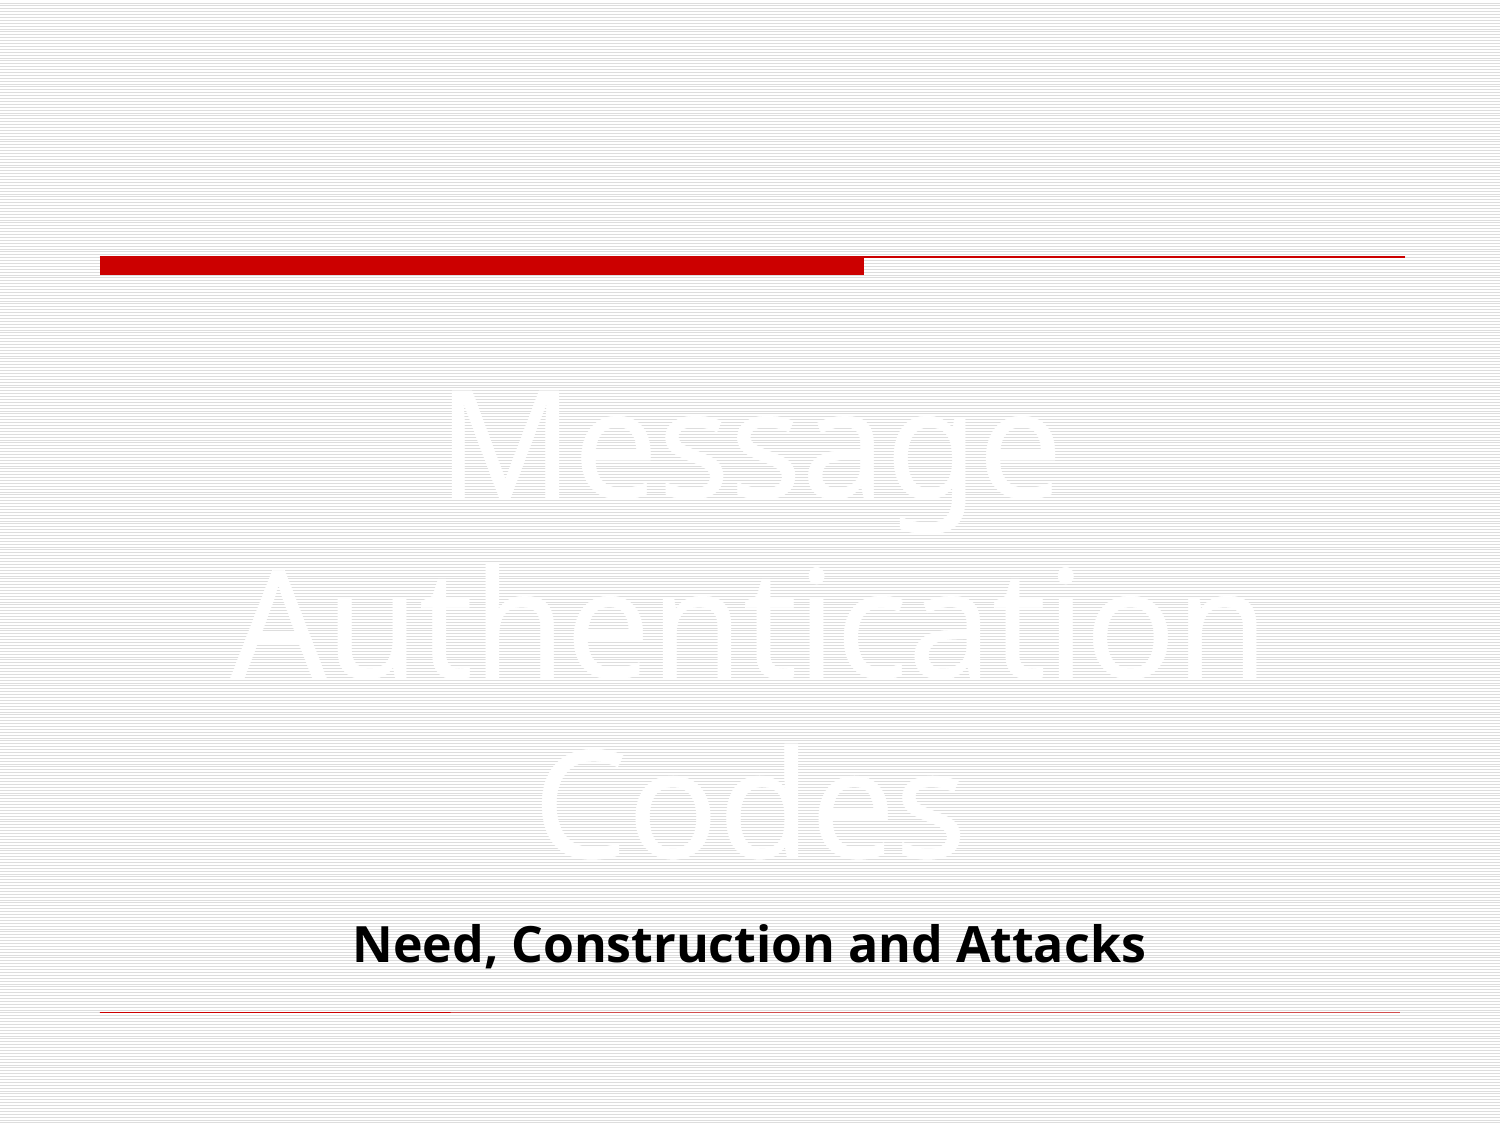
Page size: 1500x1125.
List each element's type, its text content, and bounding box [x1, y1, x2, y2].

title Message Authentication Codes [37, 654, 1463, 896]
subtitle Need, Construction and Attacks [111, 904, 1388, 988]
